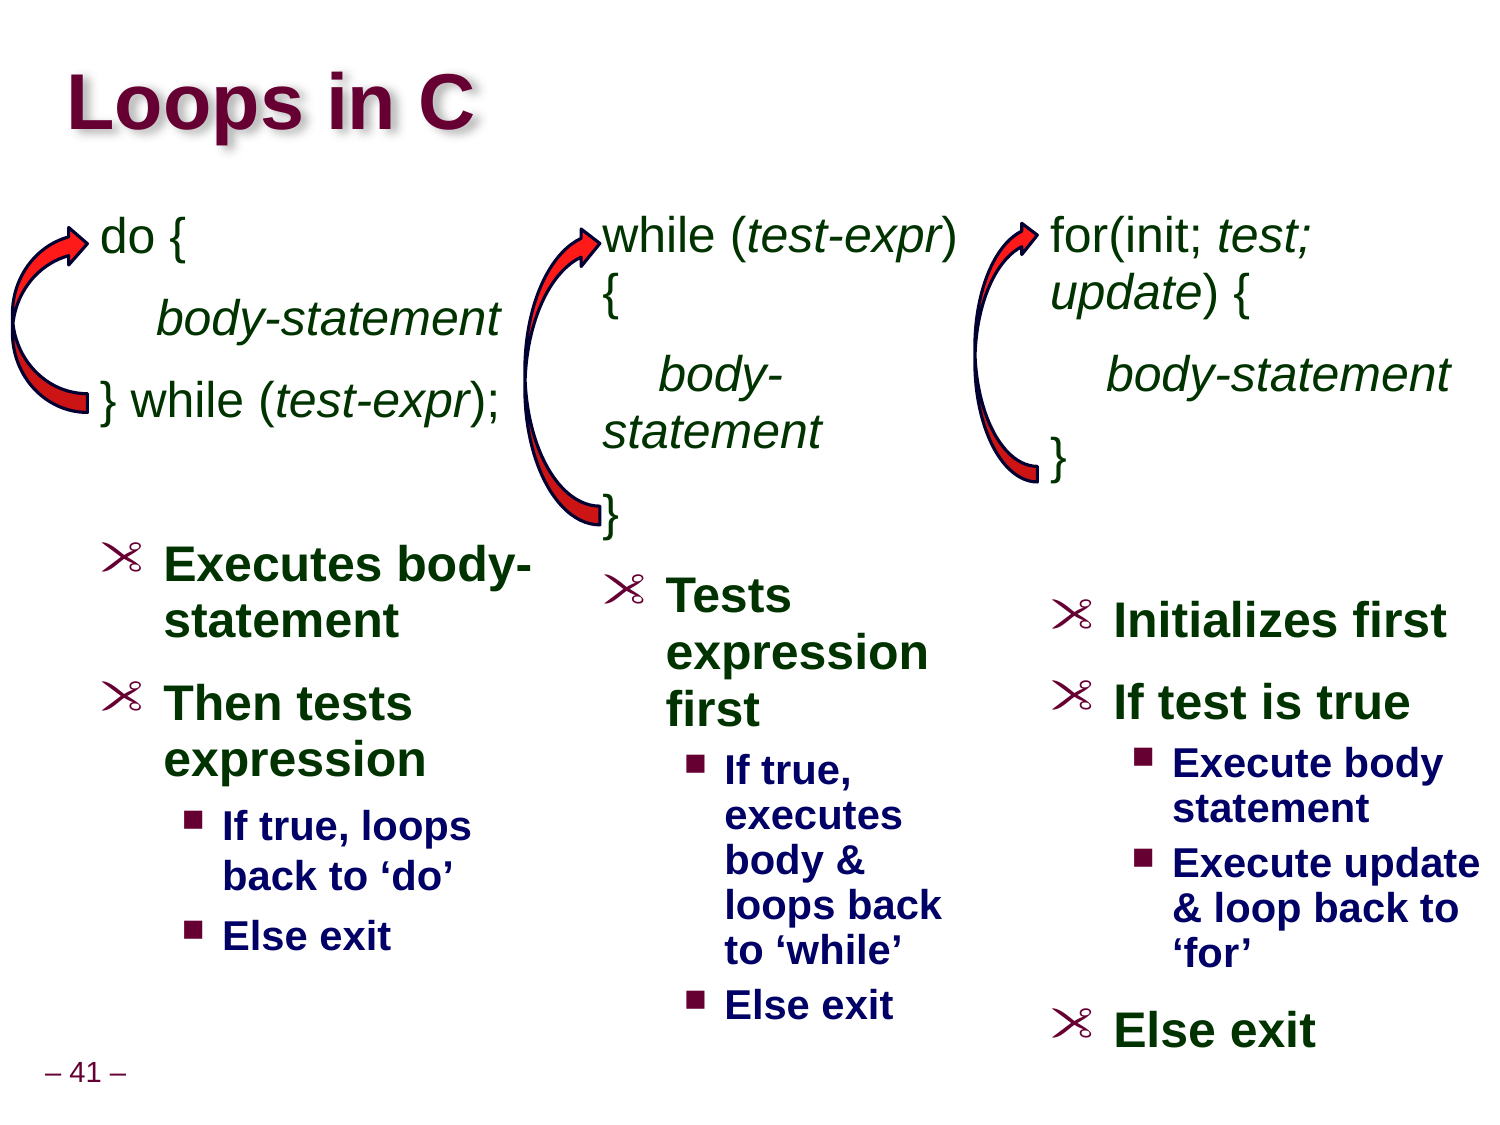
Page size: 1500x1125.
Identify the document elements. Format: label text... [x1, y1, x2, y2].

text_box [12, 227, 88, 413]
list do { body-statement } while (test-expr); Executes body-statement Then tests expression If true, loops back to ‘do’ Else exit [84, 199, 523, 1058]
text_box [974, 199, 1500, 1058]
title Loops in C [66, 40, 1497, 169]
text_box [524, 199, 973, 1058]
